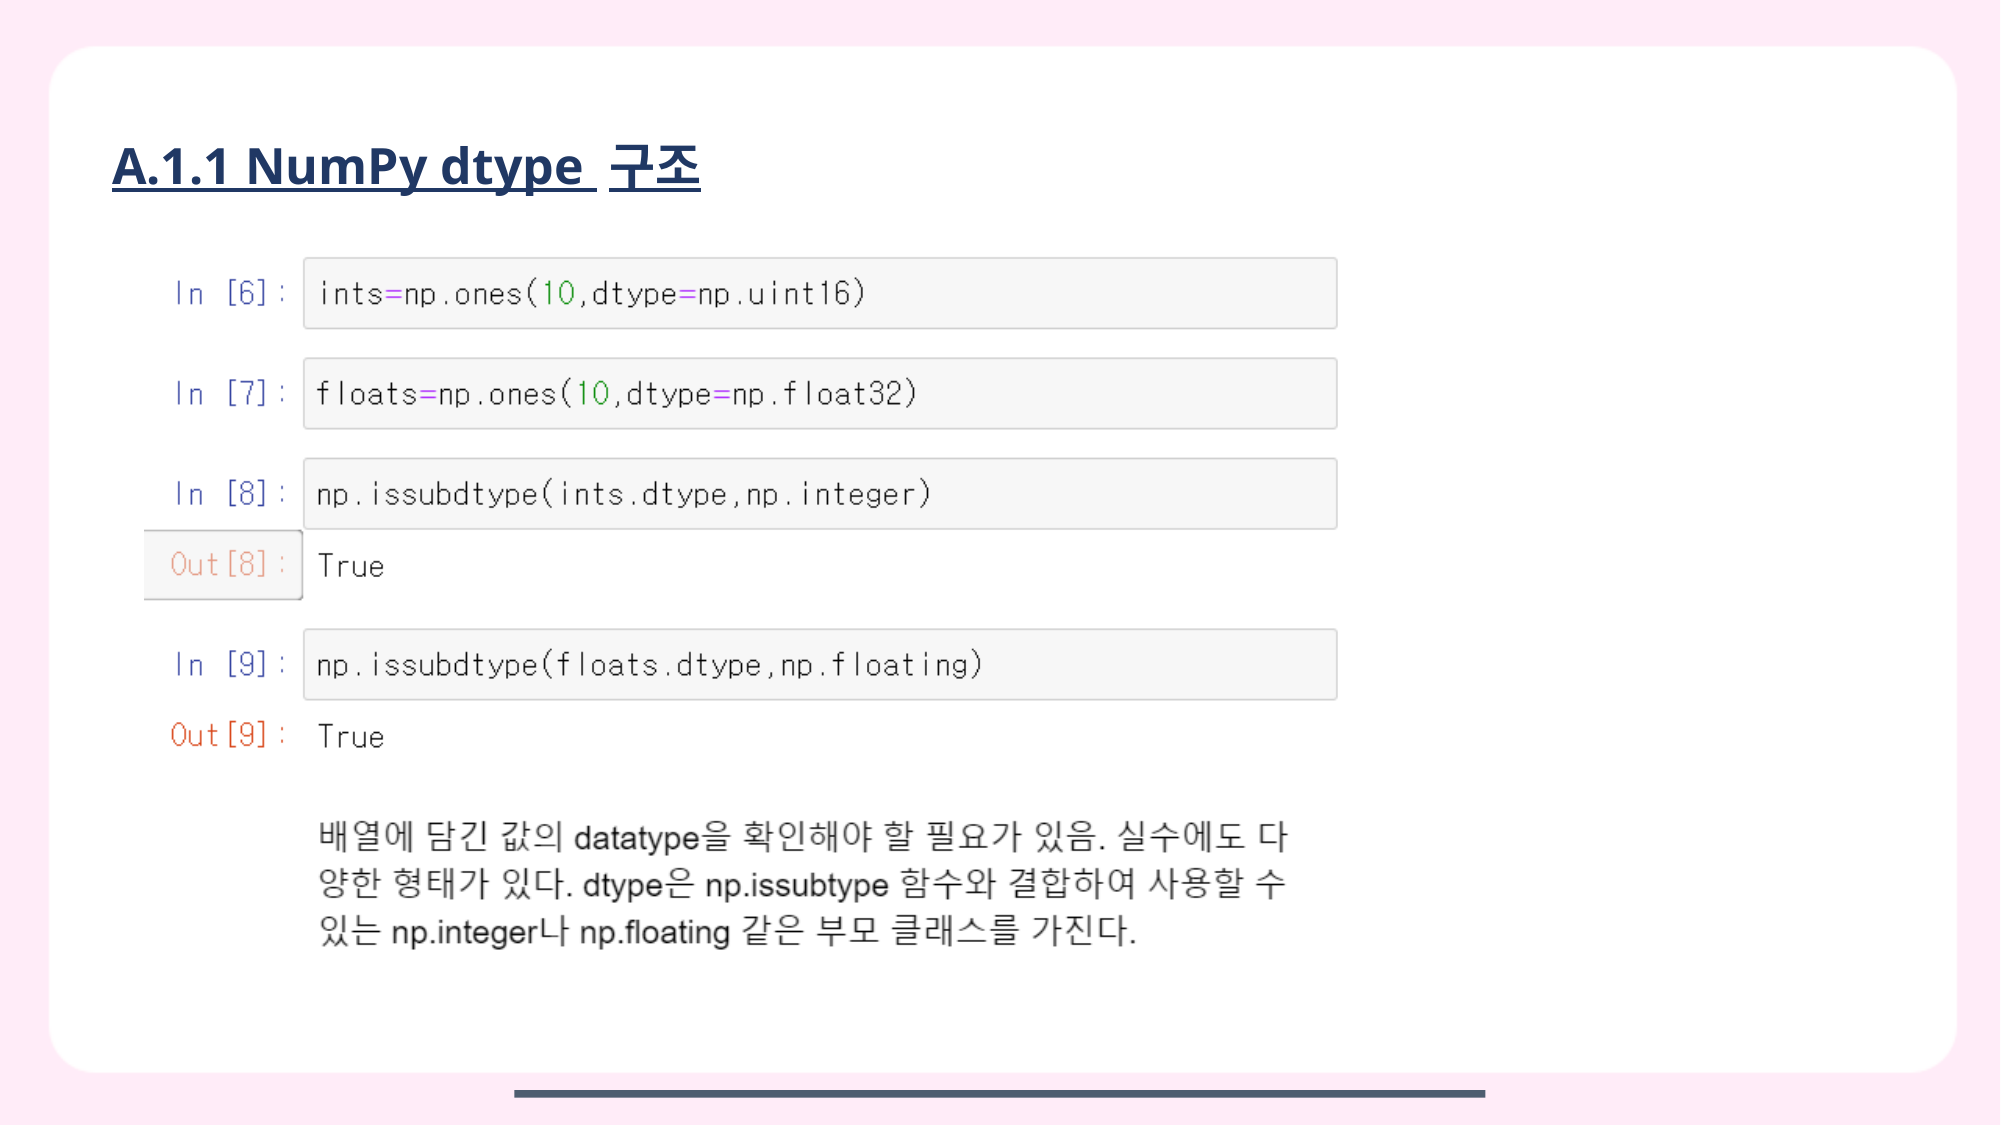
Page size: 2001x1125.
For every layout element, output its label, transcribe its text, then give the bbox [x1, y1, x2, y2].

text_box A.1.1 NumPy dtype 구조 [97, 96, 955, 202]
text_box [513, 1089, 1487, 1099]
picture [0, 0, 2001, 1125]
